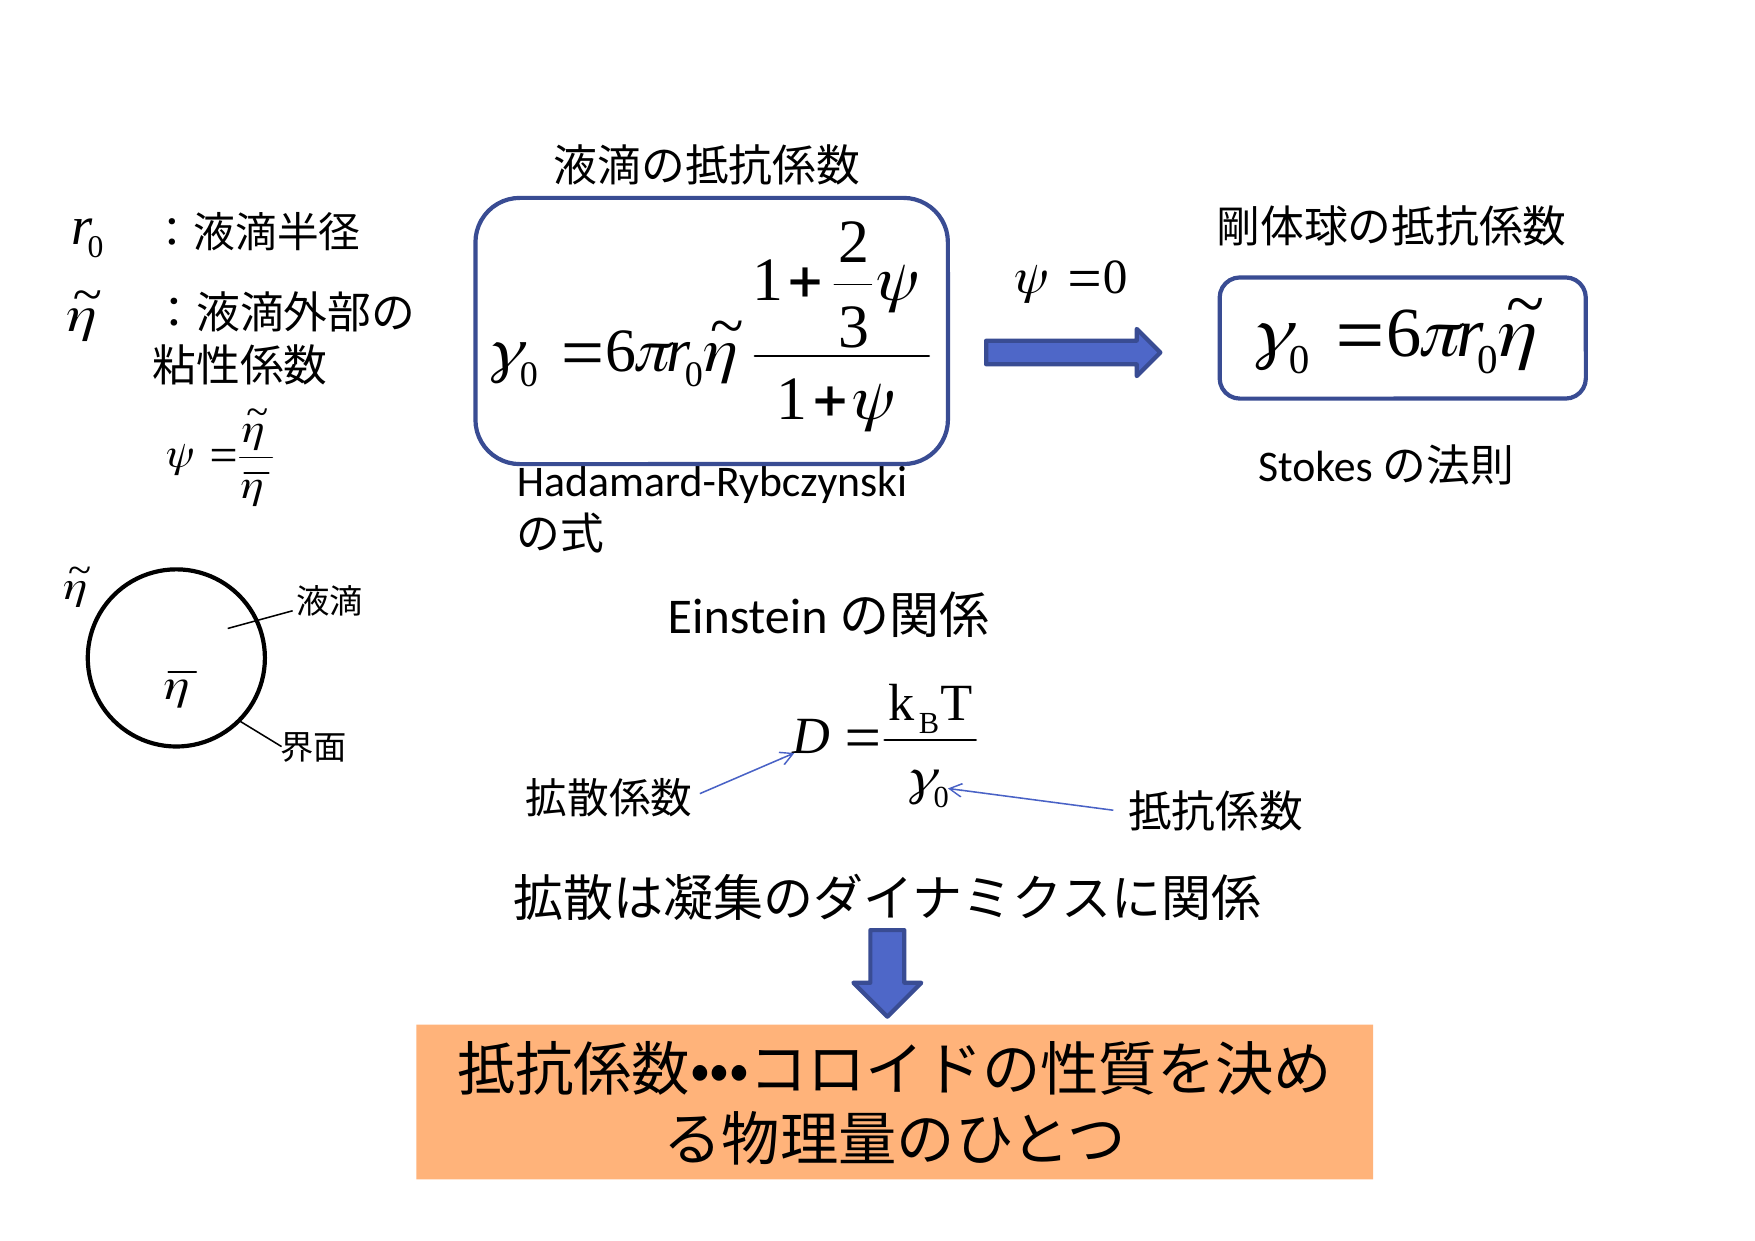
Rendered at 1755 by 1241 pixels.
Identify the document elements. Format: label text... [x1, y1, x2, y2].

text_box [416, 575, 1421, 1182]
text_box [163, 403, 282, 515]
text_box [60, 285, 115, 353]
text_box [479, 129, 1604, 567]
text_box ：液滴半径 [137, 197, 383, 263]
text_box ：液滴外部の 粘性係数 [137, 277, 473, 398]
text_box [62, 189, 113, 272]
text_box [58, 562, 386, 775]
